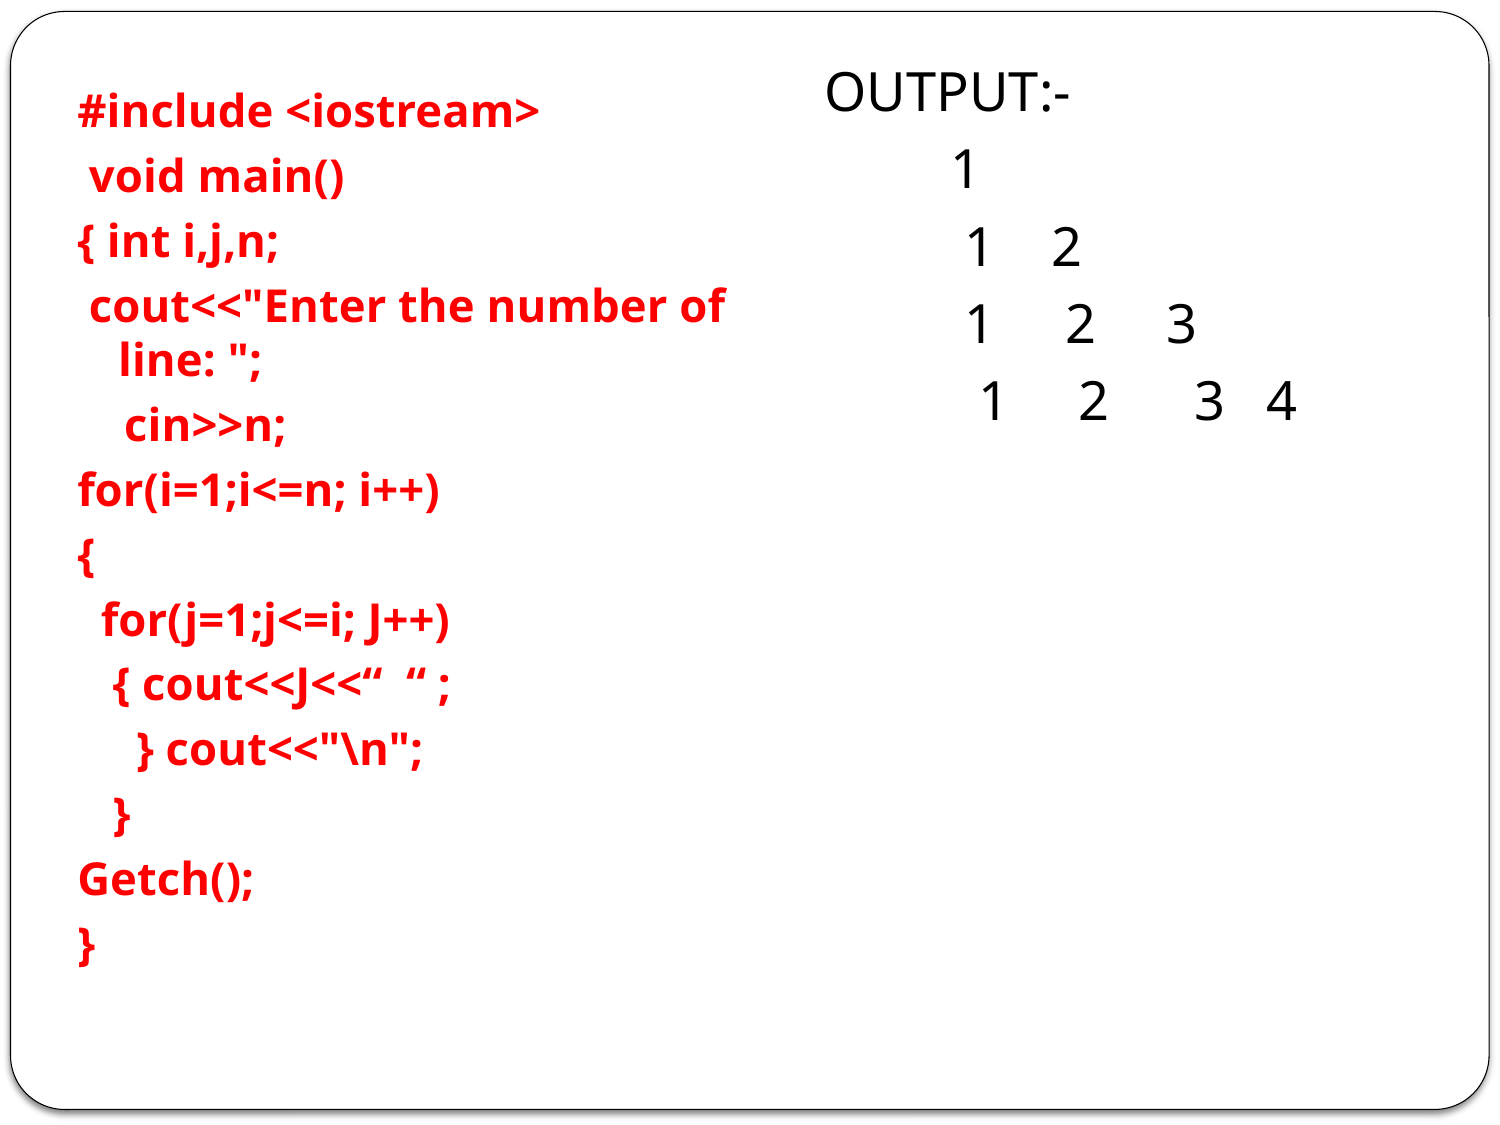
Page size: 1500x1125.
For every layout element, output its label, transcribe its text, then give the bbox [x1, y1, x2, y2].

list #include <iostream> void main() { int i,j,n; cout<<"Enter the number of line: "; cin>>n; for(i=1;i<=n; i++) { for(j=1;j<=i; J++) { cout<<J<<“ “ ; } cout<<"\n"; } Getch(); } [62, 75, 788, 988]
list OUTPUT:- 1 1 2 1 2 3 1 2 3 4 [809, 50, 1425, 988]
